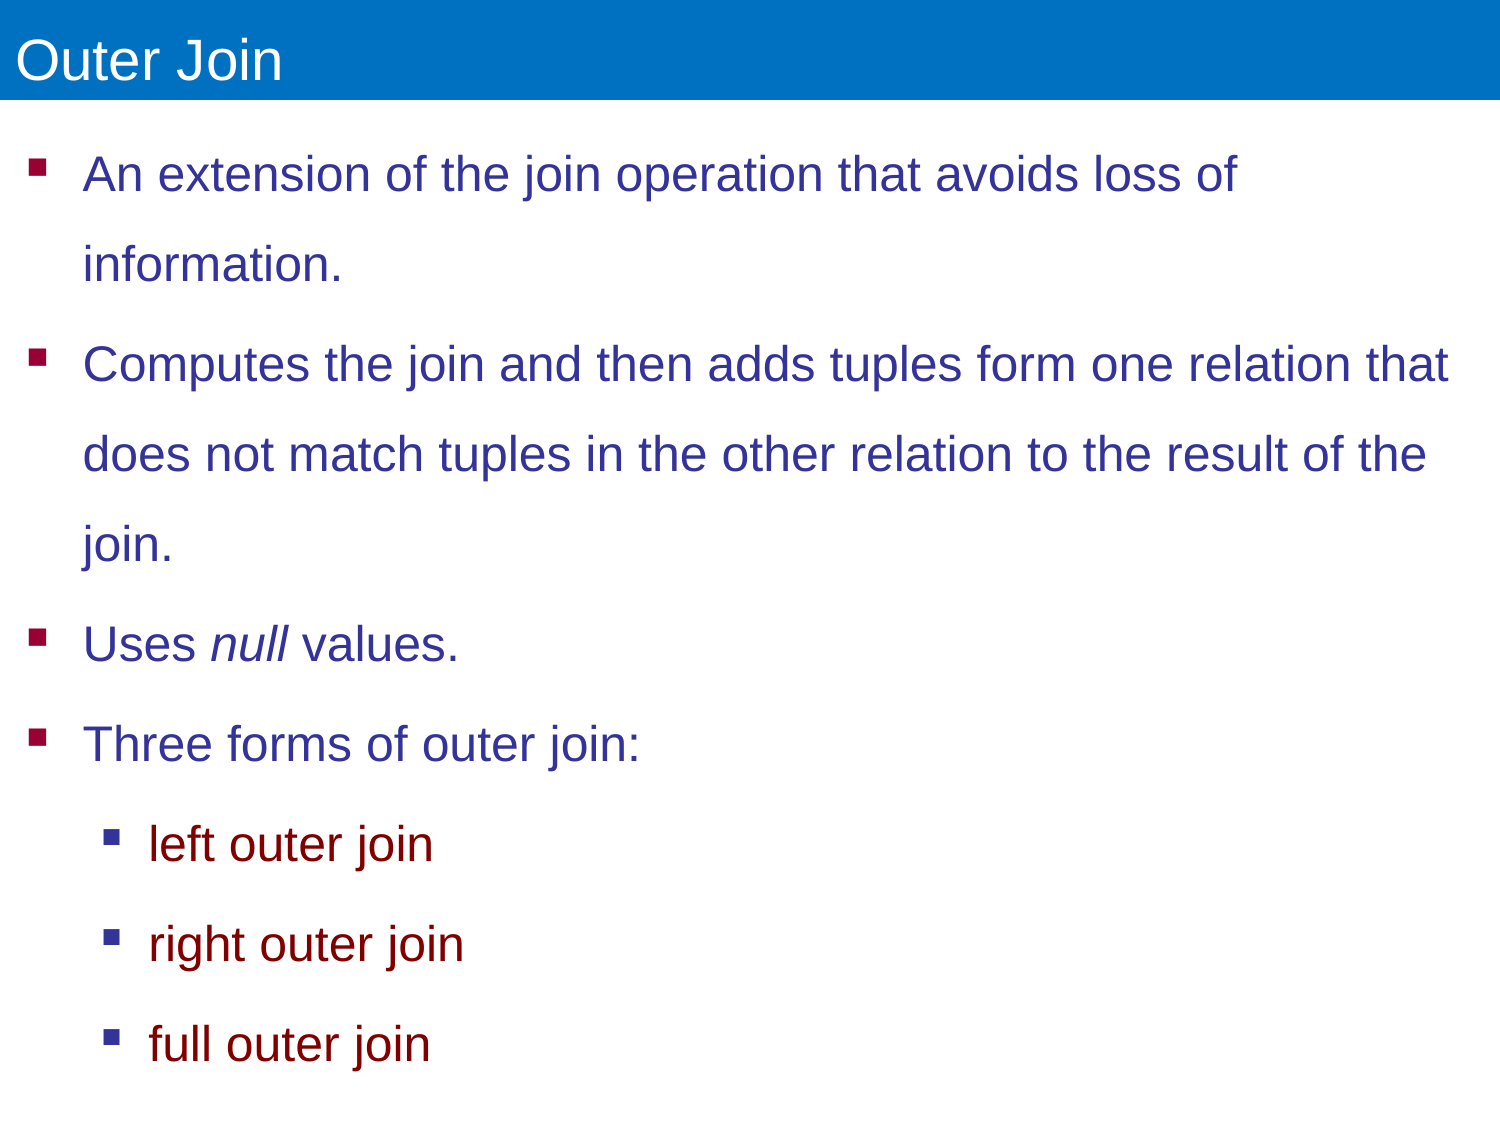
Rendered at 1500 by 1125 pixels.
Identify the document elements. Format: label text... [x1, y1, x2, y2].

list An extension of the join operation that avoids loss of information. Computes the join and then adds tuples form one relation that does not match tuples in the other relation to the result of the join. Uses null values. Three forms of outer join: left outer join right outer join full outer join [11, 103, 1487, 1117]
title Outer Join [0, 0, 1500, 100]
